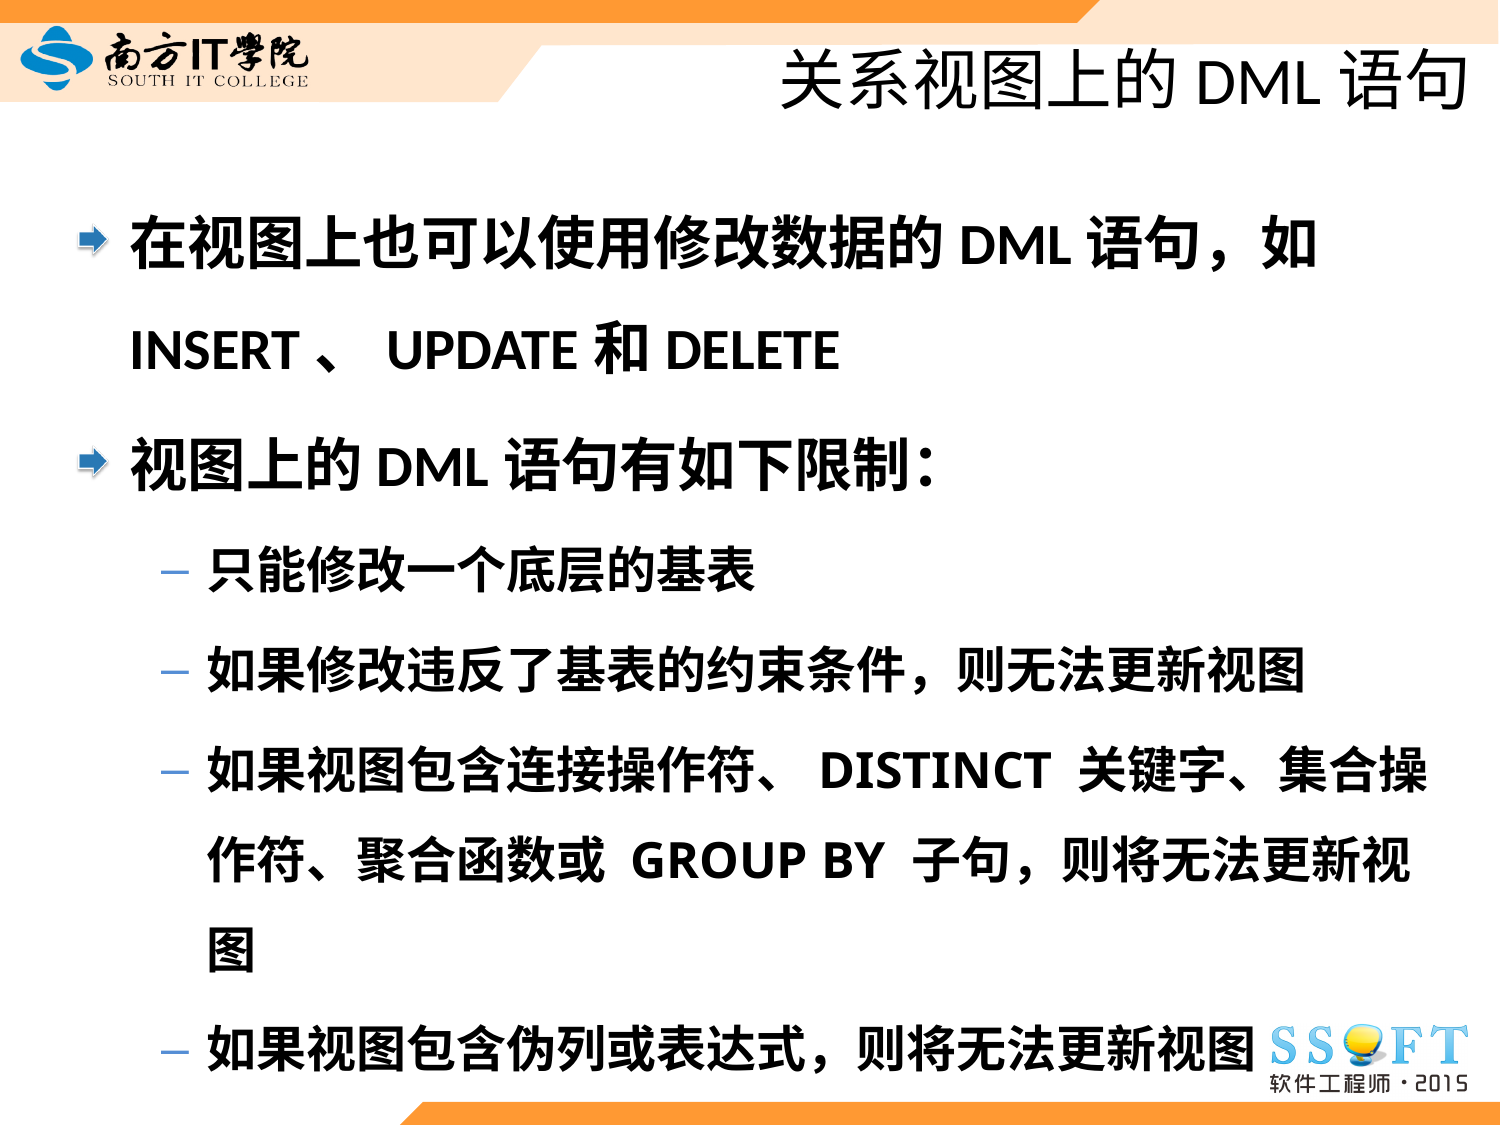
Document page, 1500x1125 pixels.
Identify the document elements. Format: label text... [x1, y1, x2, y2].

picture [73, 220, 113, 262]
list 在视图上也可以使用修改数据的DML语句，如INSERT、UPDATE和DELETE 视图上的DML语句有如下限制： 只能修改一个底层的基表 如果修改违反了基表的约束条件，则无法更新视图 如果视图包含连接操作符、DISTINCT 关键字、集合操作符、聚合函数或 GROUP BY 子句，则将无法更新视图 如果视图包含伪列或表达式，则将无法更新视图 [58, 163, 1454, 1020]
picture [0, 0, 328, 126]
title 关系视图上的DML语句 [608, 42, 1487, 114]
picture [73, 442, 113, 484]
